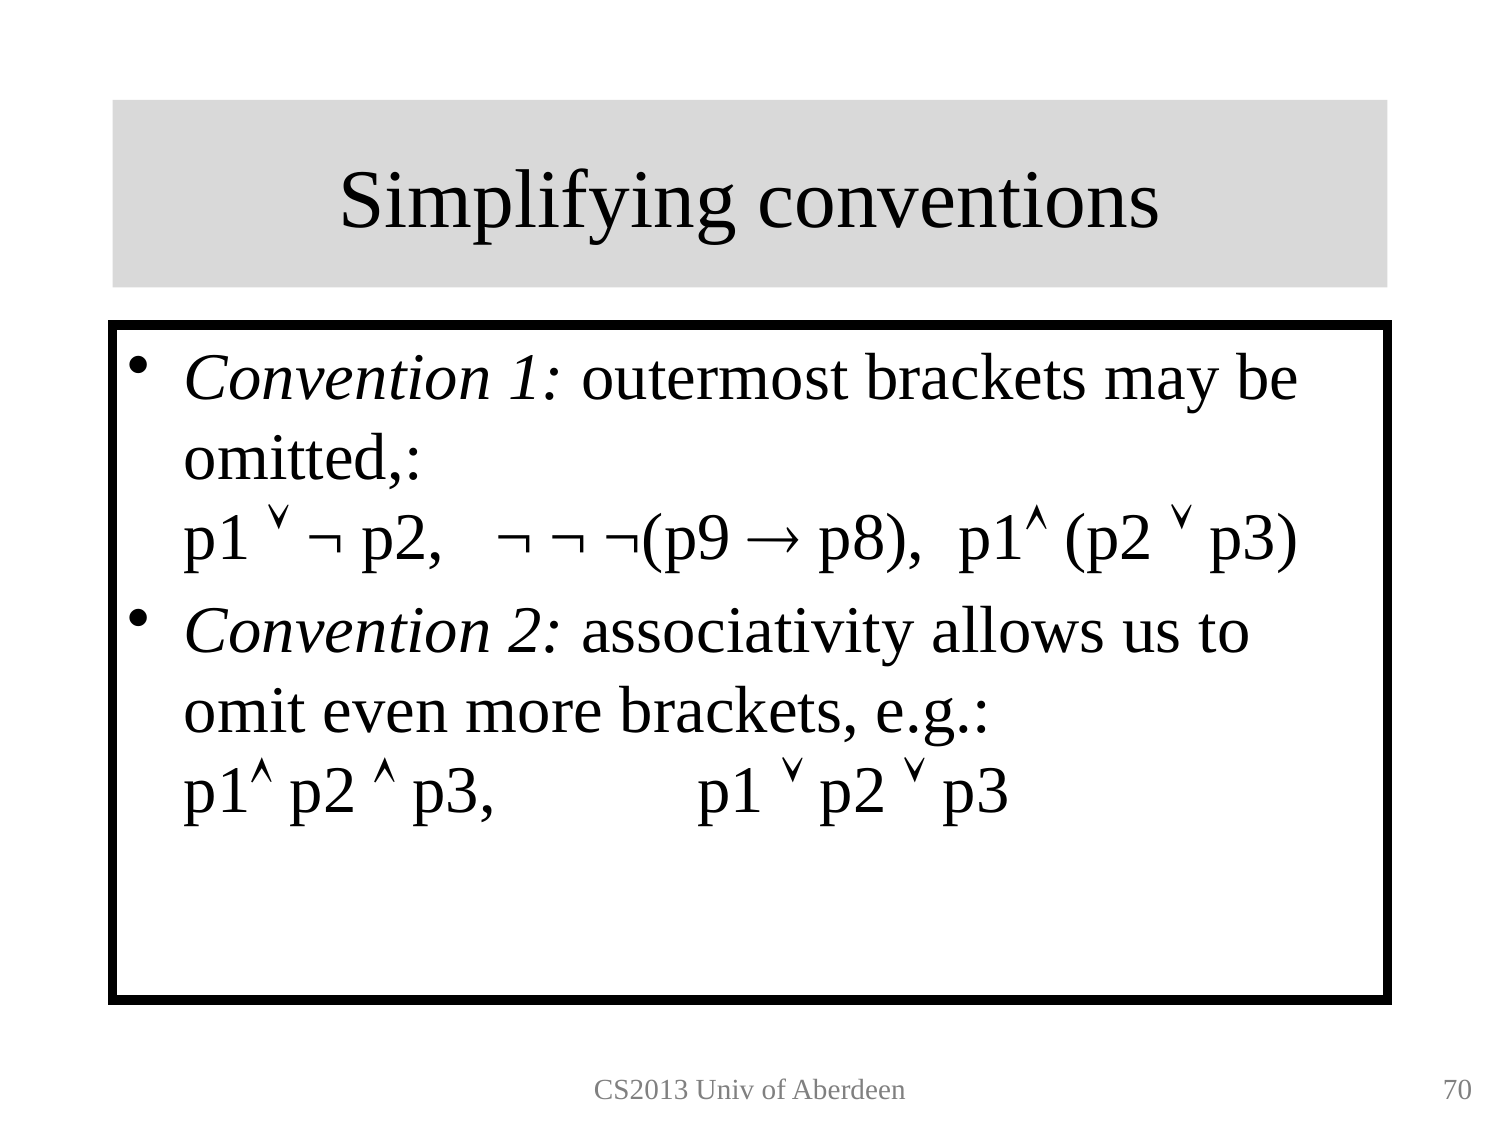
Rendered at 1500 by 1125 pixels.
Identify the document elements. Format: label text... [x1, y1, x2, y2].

title Simplifying conventions [108, 95, 1392, 292]
list Convention 1: outermost brackets may be omitted,: p1  ¬ p2, ¬ ¬ ¬(p9  p8), p1 (p2  p3) Convention 2: associativity allows us to omit even more brackets, e.g.: p1 p2  p3, p1  p2  p3 [108, 320, 1392, 1005]
footer CS2013 Univ of Aberdeen [512, 1062, 988, 1113]
slide_number 69 [1175, 1062, 1488, 1113]
